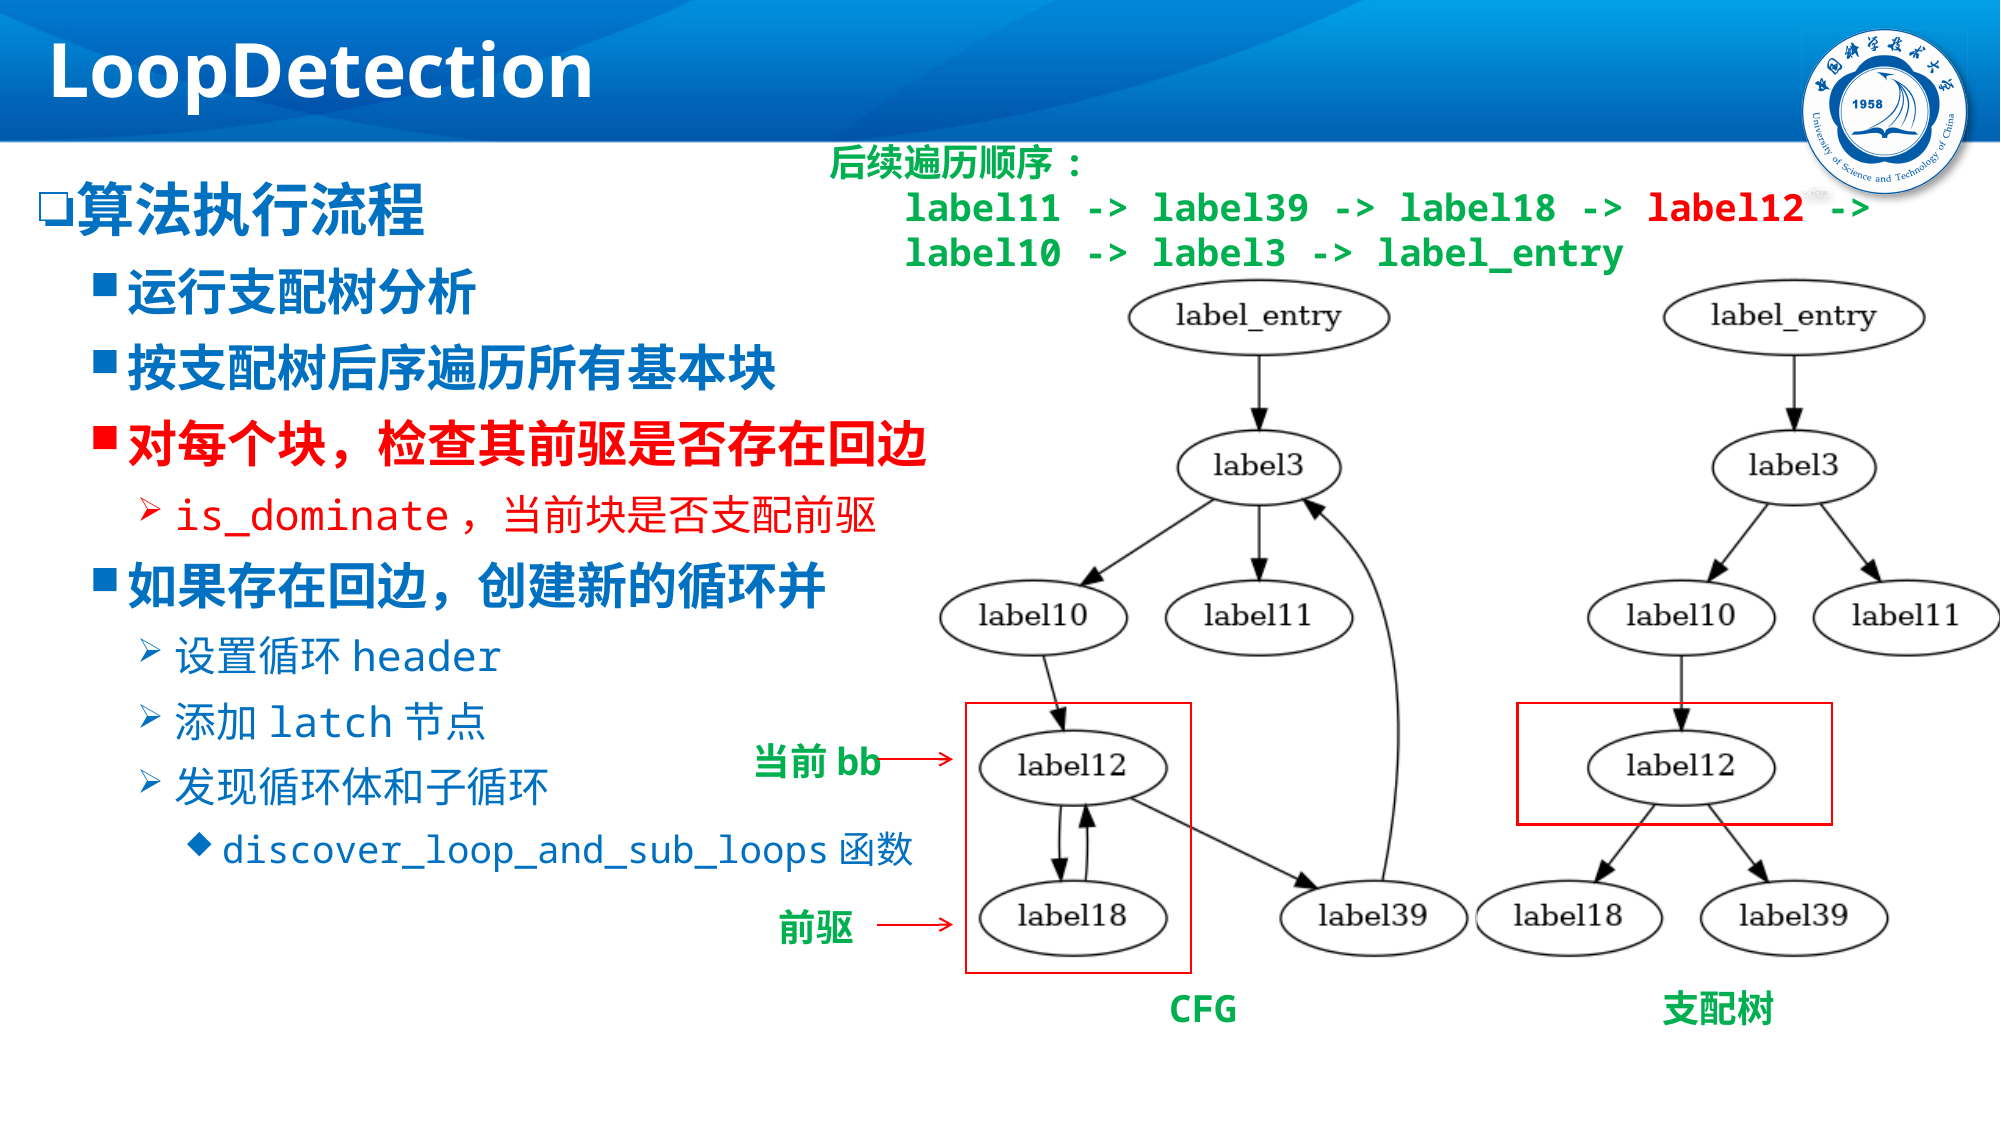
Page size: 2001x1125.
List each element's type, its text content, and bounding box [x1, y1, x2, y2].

text_box 支配树 [1647, 977, 1747, 1035]
list 算法执行流程 运行支配树分析 按支配树后序遍历所有基本块 对每个块，检查其前驱是否存在回边 is_dominate，当前块是否支配前驱 如果存在回边，创建新的循环并 设置循环header 添加latch节点 发现循环体和子循环 discover_loop_and_sub_loops函数 [24, 173, 1977, 1093]
text_box 当前bb [738, 730, 838, 788]
text_box 后续遍历顺序: label11 -> label39 -> label18 -> label12 -> label10 -> label3 -> label_entry [814, 131, 1803, 273]
picture [0, 0, 2000, 173]
text_box CFG [1154, 977, 1255, 1035]
text_box 前驱 [763, 896, 864, 953]
picture [932, 272, 2000, 965]
picture [39, 192, 73, 226]
title LoopDetection [32, 22, 1619, 124]
text_box [965, 965, 1192, 974]
